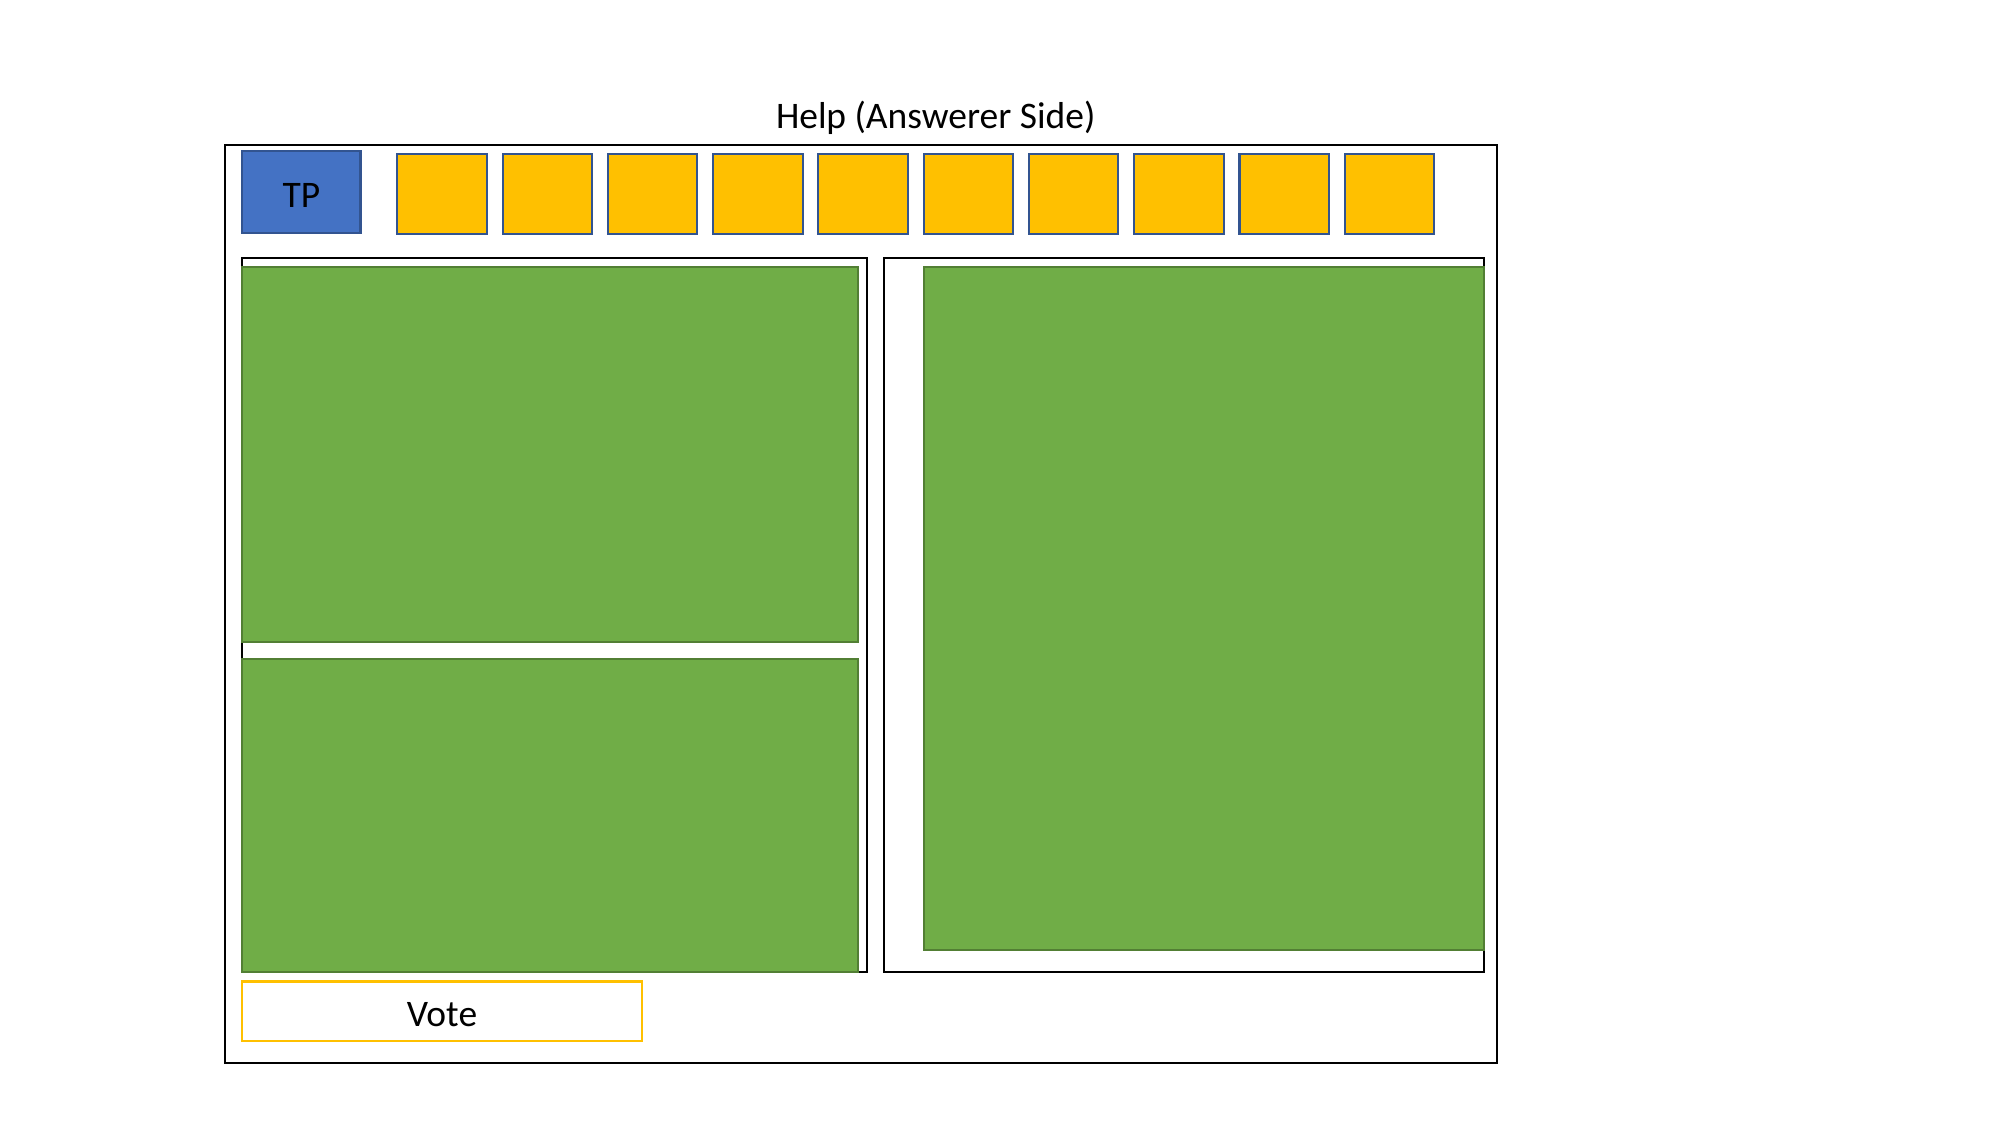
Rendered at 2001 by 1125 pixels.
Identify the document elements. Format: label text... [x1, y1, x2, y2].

text_box Vote [241, 980, 643, 1042]
text_box [607, 153, 698, 235]
text_box [817, 153, 909, 235]
text_box [396, 153, 488, 235]
text_box Help (Answerer Side) [761, 84, 1111, 144]
text_box TP [241, 150, 362, 234]
text_box [502, 153, 593, 235]
text_box [241, 266, 859, 643]
text_box [1028, 153, 1119, 235]
text_box [1344, 153, 1435, 235]
text_box [923, 266, 1485, 951]
text_box [712, 153, 804, 235]
text_box [241, 658, 859, 973]
text_box [923, 153, 1014, 235]
text_box [883, 257, 1485, 973]
text_box [224, 144, 1498, 1064]
text_box [1133, 153, 1225, 235]
text_box [1238, 153, 1330, 235]
text_box [241, 257, 868, 973]
